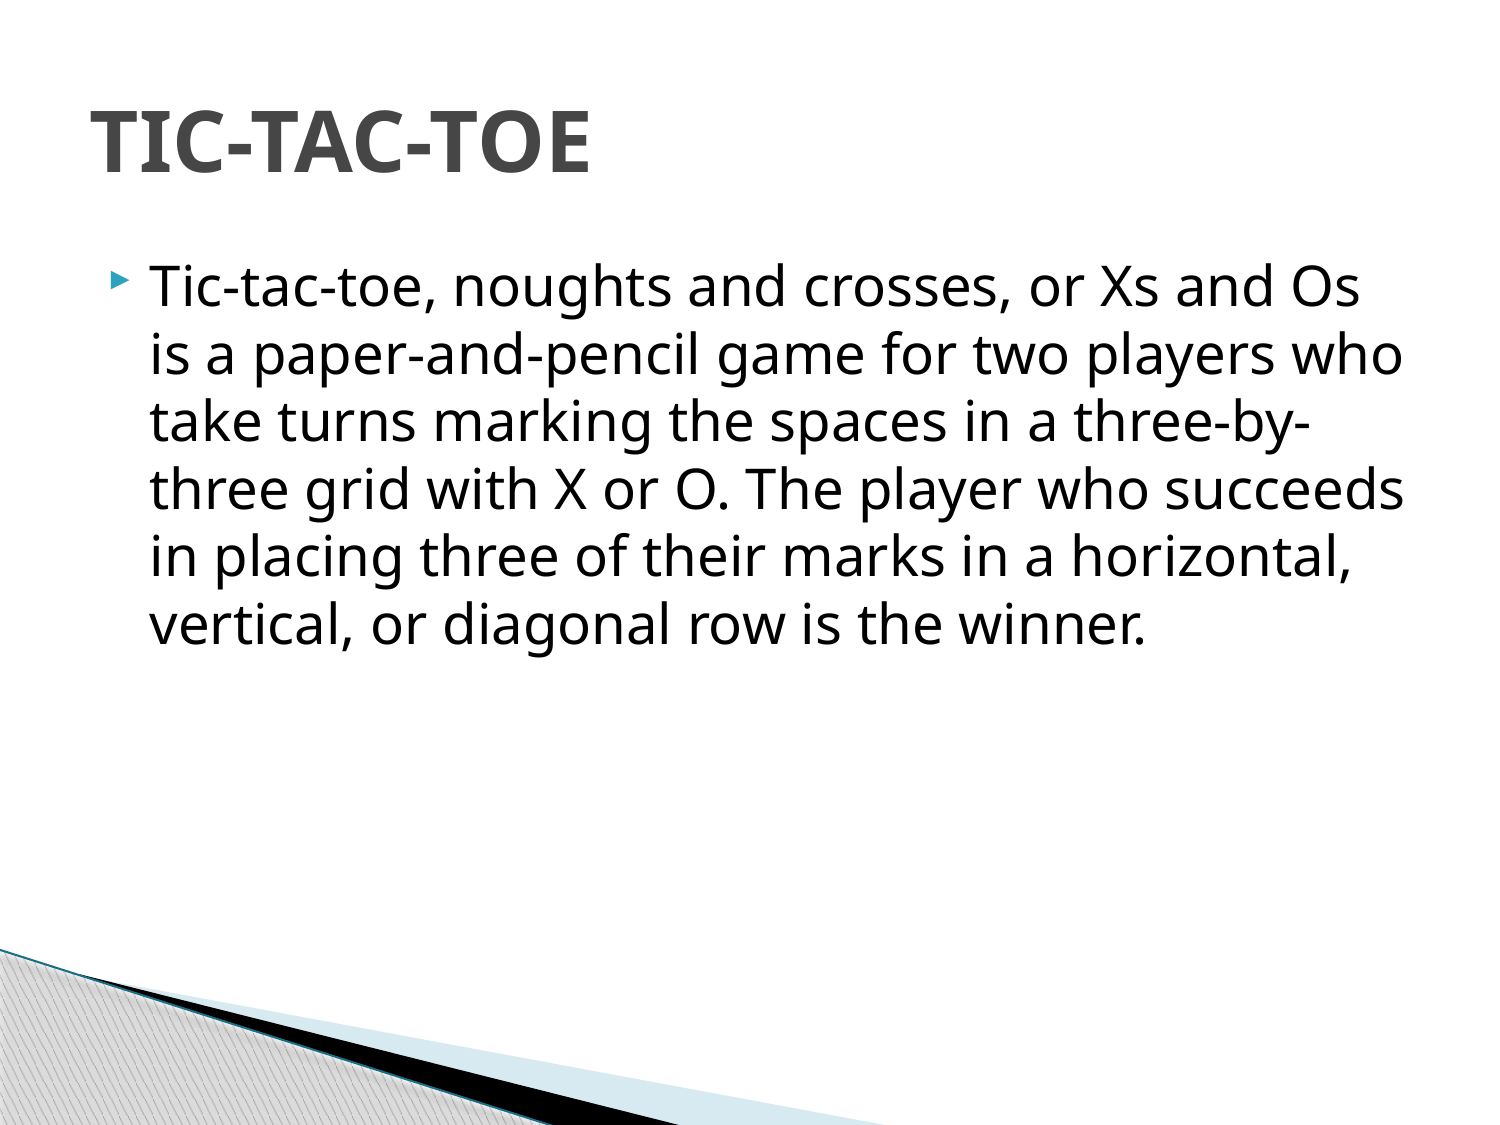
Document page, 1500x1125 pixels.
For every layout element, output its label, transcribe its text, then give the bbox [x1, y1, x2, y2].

title TIC-TAC-TOE [75, 45, 1425, 233]
list Tic-tac-toe, noughts and crosses, or Xs and Os is a paper-and-pencil game for two players who take turns marking the spaces in a three-by-three grid with X or O. The player who succeeds in placing three of their marks in a horizontal, vertical, or diagonal row is the winner. [75, 243, 1425, 986]
